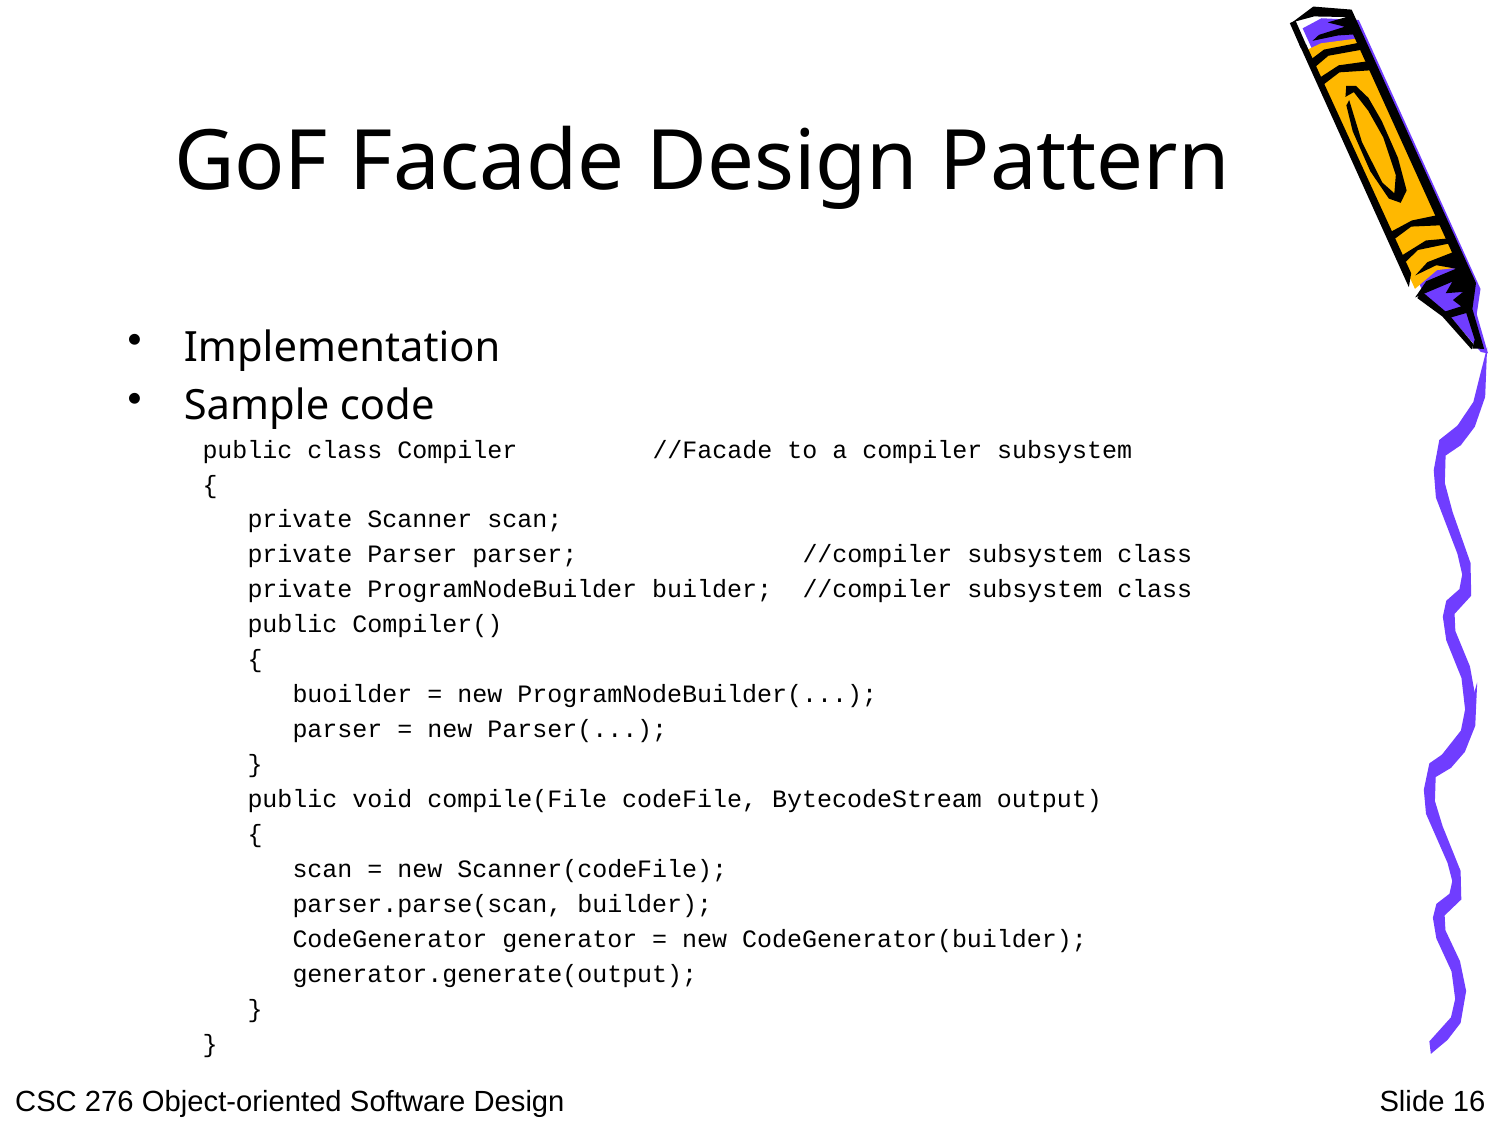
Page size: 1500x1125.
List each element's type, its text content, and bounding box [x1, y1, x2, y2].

title GoF Facade Design Pattern [112, 24, 1293, 288]
list Implementation Sample code public class Compiler //Facade to a compiler subsystem { private Scanner scan; private Parser parser; //compiler subsystem class private ProgramNodeBuilder builder; //compiler subsystem class public Compiler() { buoilder = new ProgramNodeBuilder(...); parser = new Parser(...); } public void compile(File codeFile, BytecodeStream output) { scan = new Scanner(codeFile); parser.parse(scan, builder); CodeGenerator generator = new CodeGenerator(builder); generator.generate(output); } } [112, 311, 1376, 1026]
